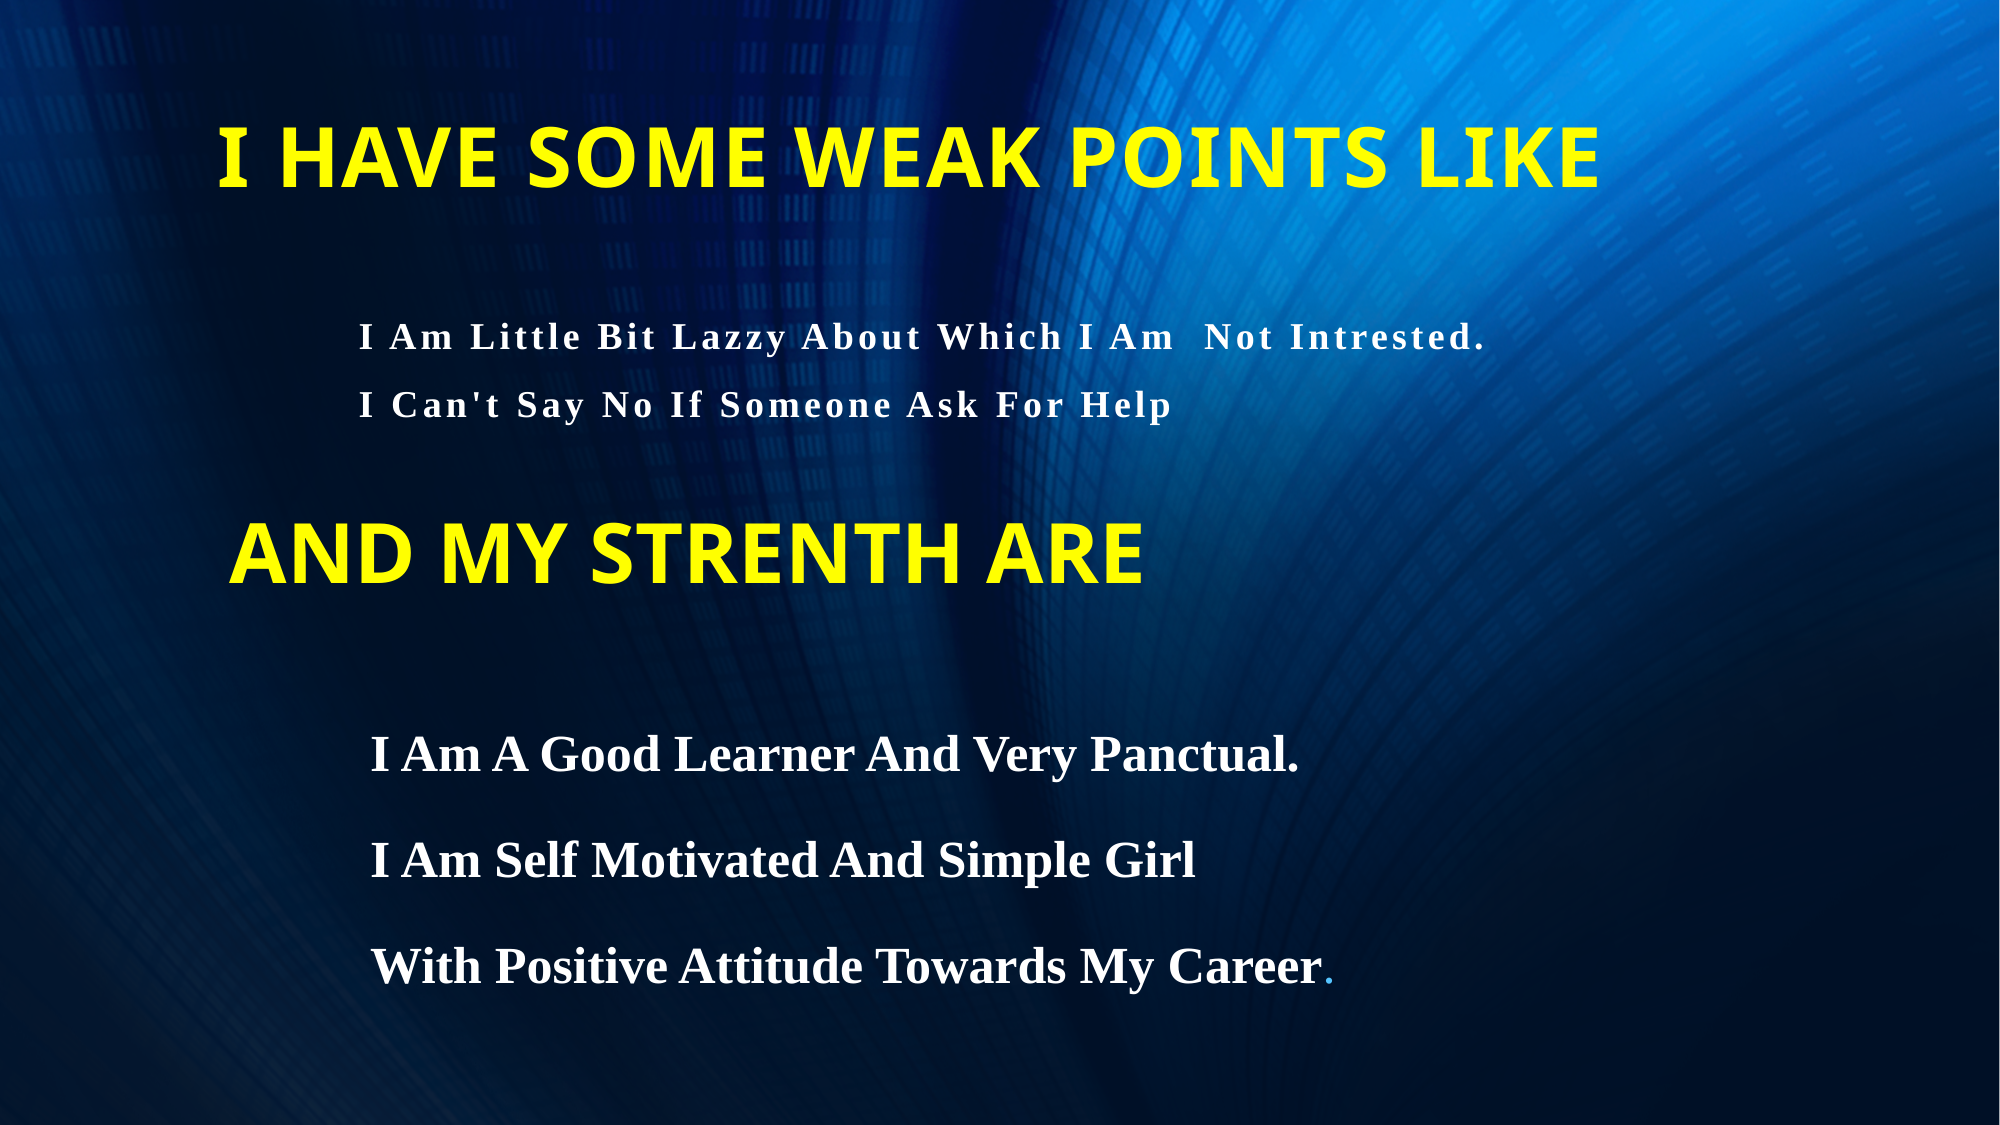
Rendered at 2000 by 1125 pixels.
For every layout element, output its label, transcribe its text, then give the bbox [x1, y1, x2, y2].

text_box I Am A Good Learner And Very Panctual. I Am Self Motivated And Simple Girl With Positive Attitude Towards My Career. [355, 667, 1605, 996]
text_box AND MY STRENTH ARE [214, 503, 1652, 610]
title I HAVE SOME WEAK POINTS LIKE [202, 46, 1903, 211]
list I Am Little Bit Lazzy About Which I Am Not Intrested. I Can't Say No If Someone Ask For Help [343, 281, 1762, 434]
picture [0, 0, 2000, 1125]
